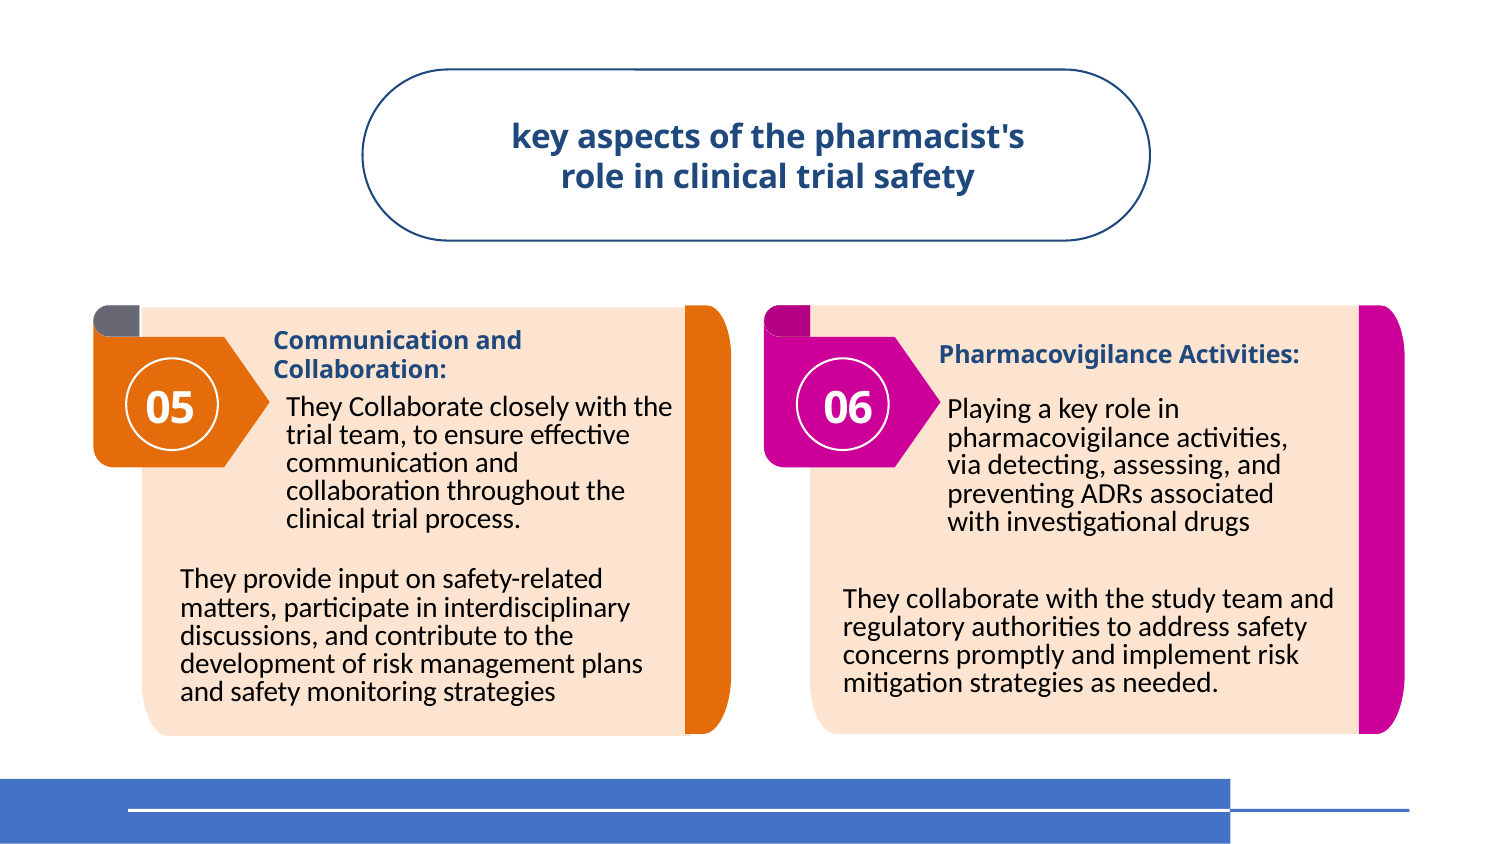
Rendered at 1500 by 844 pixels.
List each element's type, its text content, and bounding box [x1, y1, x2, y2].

text_box Communication and Collaboration: [258, 316, 668, 392]
text_box They collaborate with the study team and regulatory authorities to address safety concerns promptly and implement risk mitigation strategies as needed. [828, 578, 1354, 706]
text_box They provide input on safety-related matters, participate in interdisciplinary discussions, and contribute to the development of risk management plans and safety monitoring strategies [165, 559, 683, 715]
text_box [141, 392, 691, 736]
text_box key aspects of the pharmacist's role in clinical trial safety [479, 108, 1057, 203]
text_box [811, 358, 875, 371]
text_box [763, 321, 932, 468]
text_box [809, 305, 1358, 734]
text_box [140, 358, 204, 371]
text_box They Collaborate closely with the trial team, to ensure effective communication and collaboration throughout the clinical trial process. [271, 386, 689, 543]
text_box [814, 440, 872, 451]
text_box [93, 326, 270, 468]
text_box 06 [796, 371, 900, 440]
text_box [1358, 305, 1405, 734]
text_box [685, 305, 732, 734]
text_box Playing a key role in pharmacovigilance activities, via detecting, assessing, and preventing ADRs associated with investigational drugs [932, 389, 1342, 545]
text_box [93, 305, 140, 337]
text_box [141, 307, 685, 386]
text_box [143, 440, 201, 451]
text_box [764, 305, 811, 337]
text_box Pharmacovigilance Activities: [924, 331, 1368, 377]
text_box [362, 69, 1150, 241]
text_box 05 [125, 371, 216, 440]
